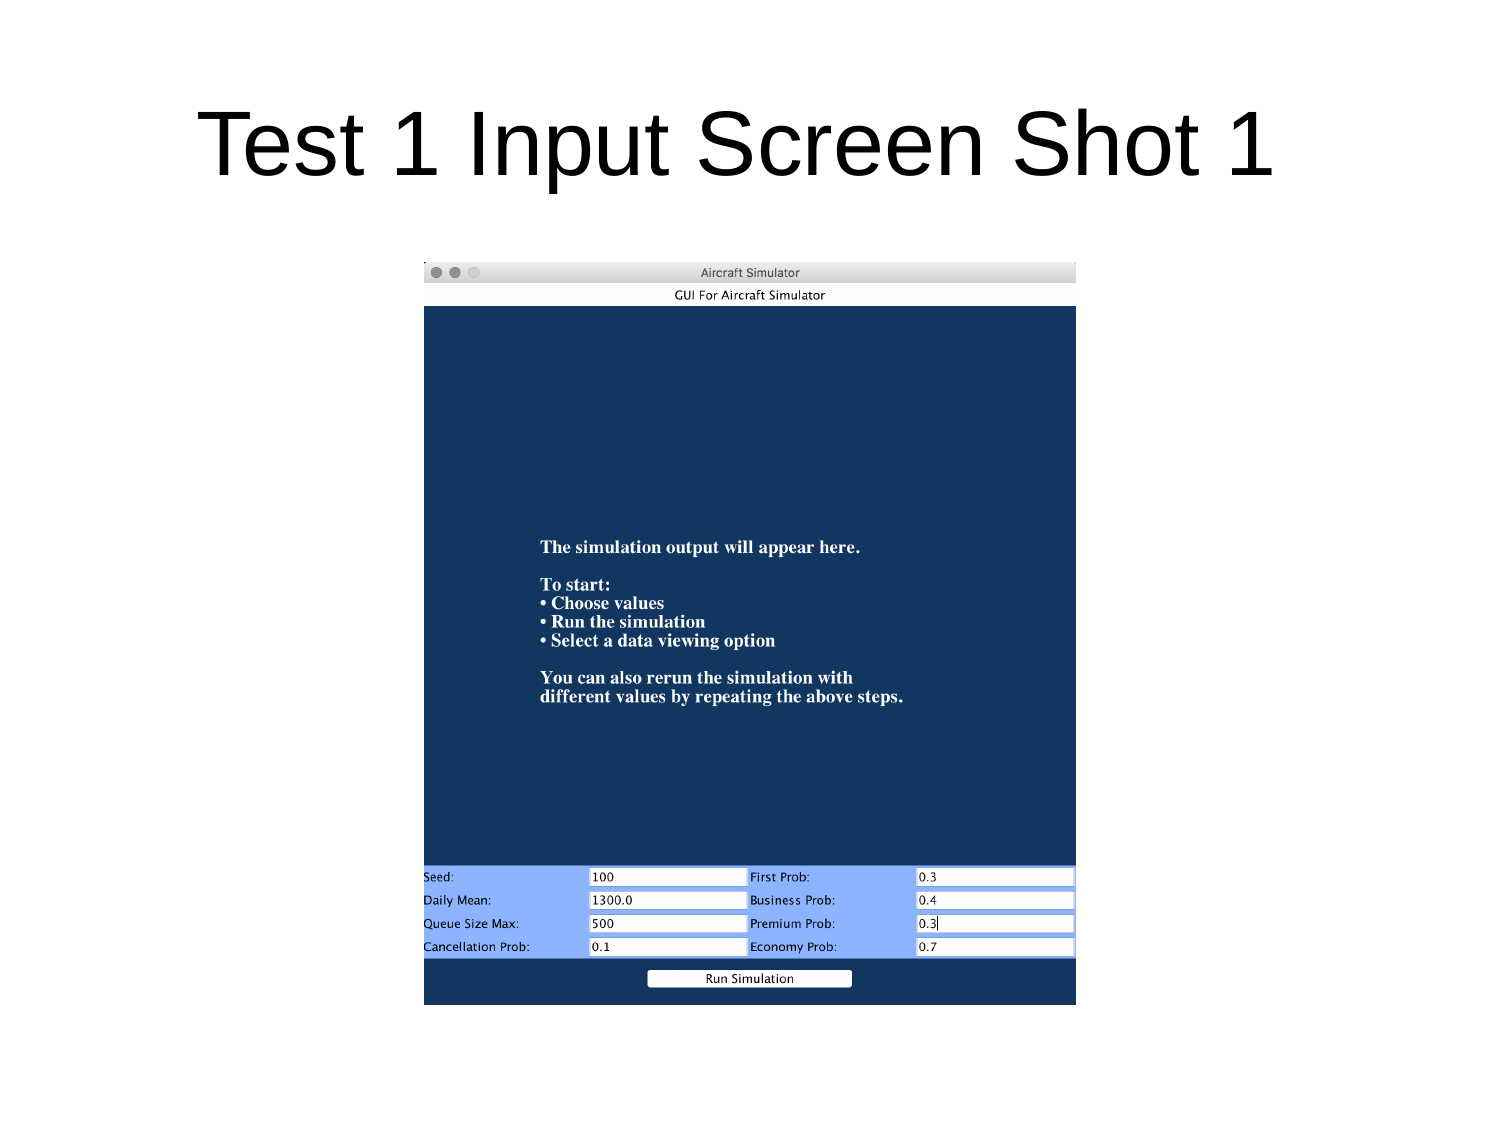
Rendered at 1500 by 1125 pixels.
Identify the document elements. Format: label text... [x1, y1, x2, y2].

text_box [424, 262, 1076, 1006]
title Test 1 Input Screen Shot 1 [75, 45, 1425, 233]
